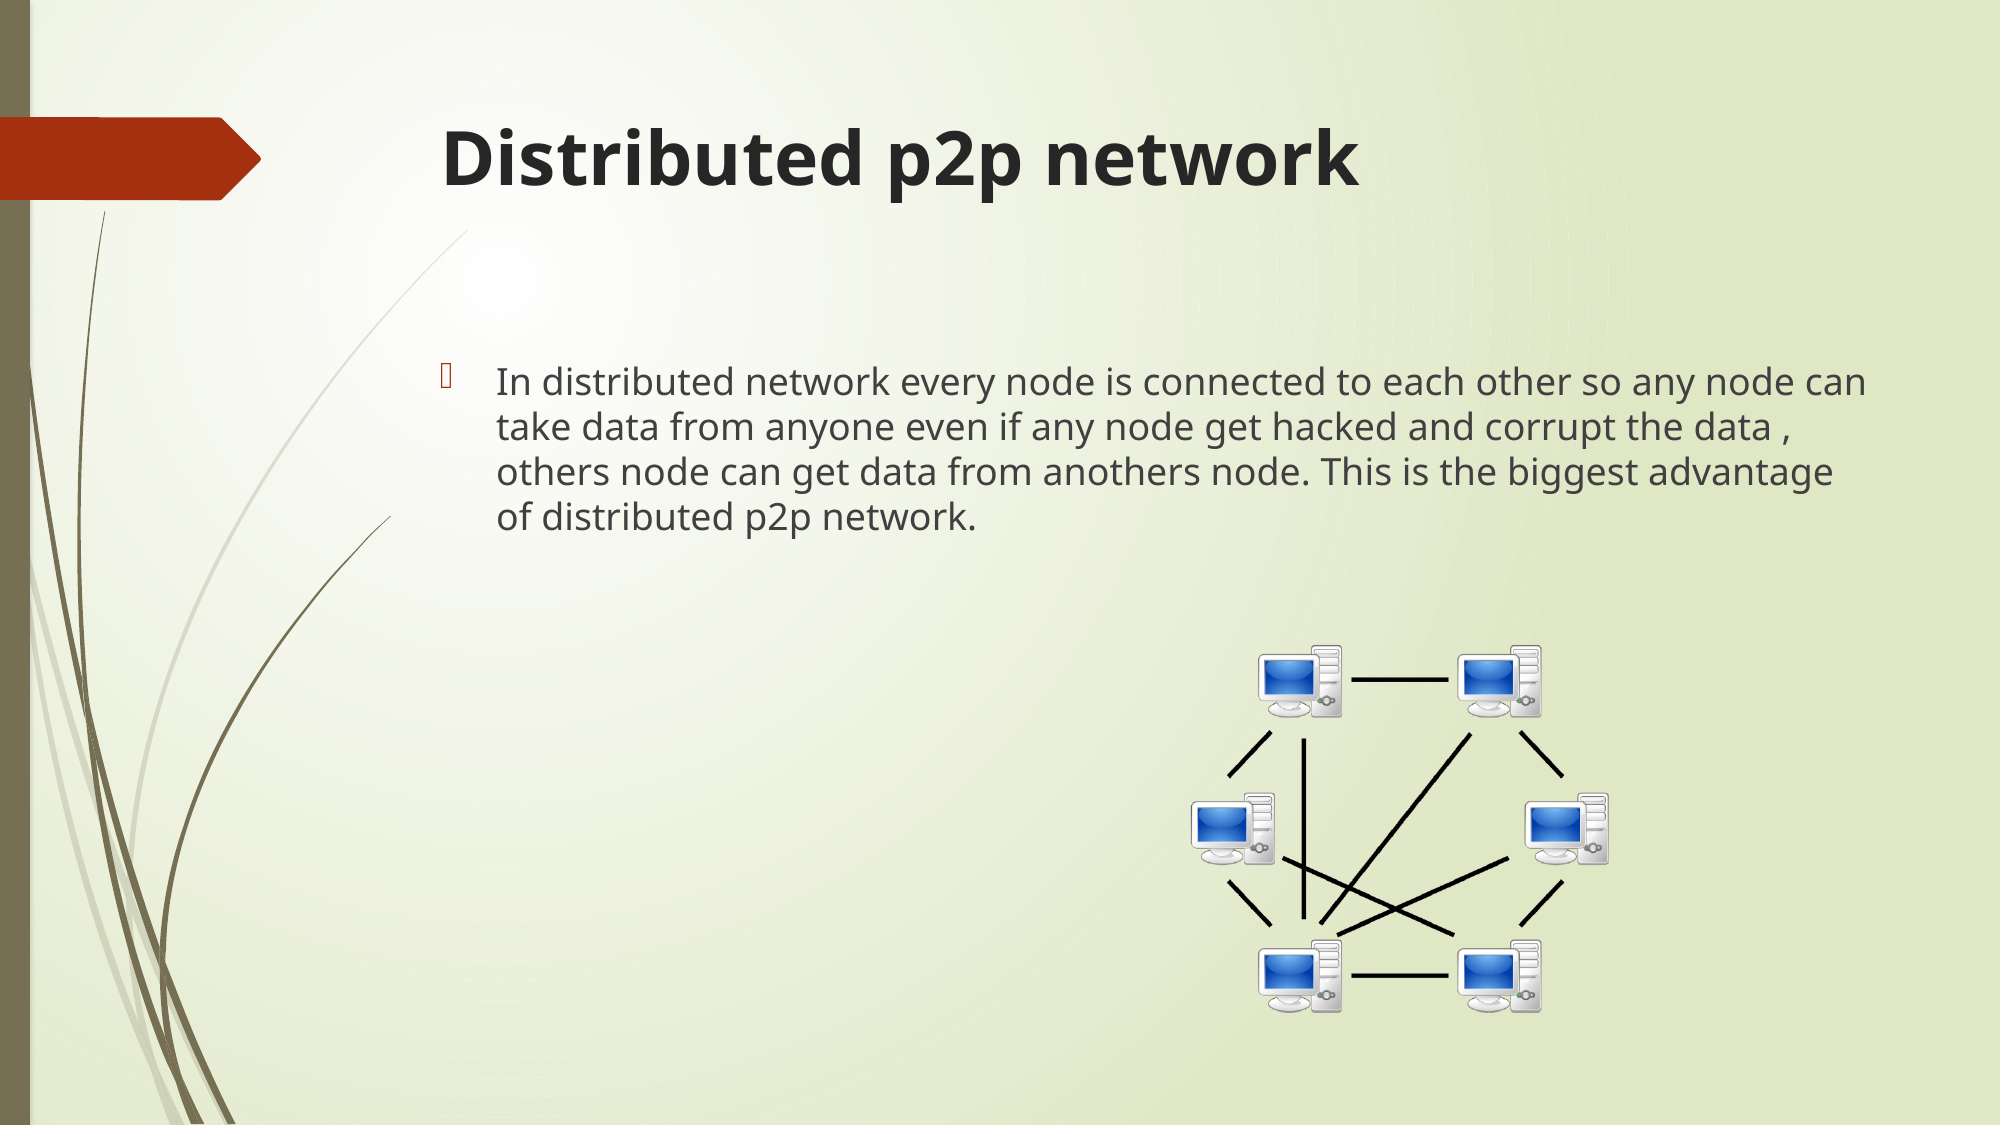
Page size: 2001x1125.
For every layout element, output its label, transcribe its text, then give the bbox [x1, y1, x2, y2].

title Distributed p2p network [425, 102, 1888, 313]
list In distributed network every node is connected to each other so any node can take data from anyone even if any node get hacked and corrupt the data , others node can get data from anothers node. This is the biggest advantage of distributed p2p network. [424, 350, 1888, 1090]
picture [1124, 543, 1676, 1114]
